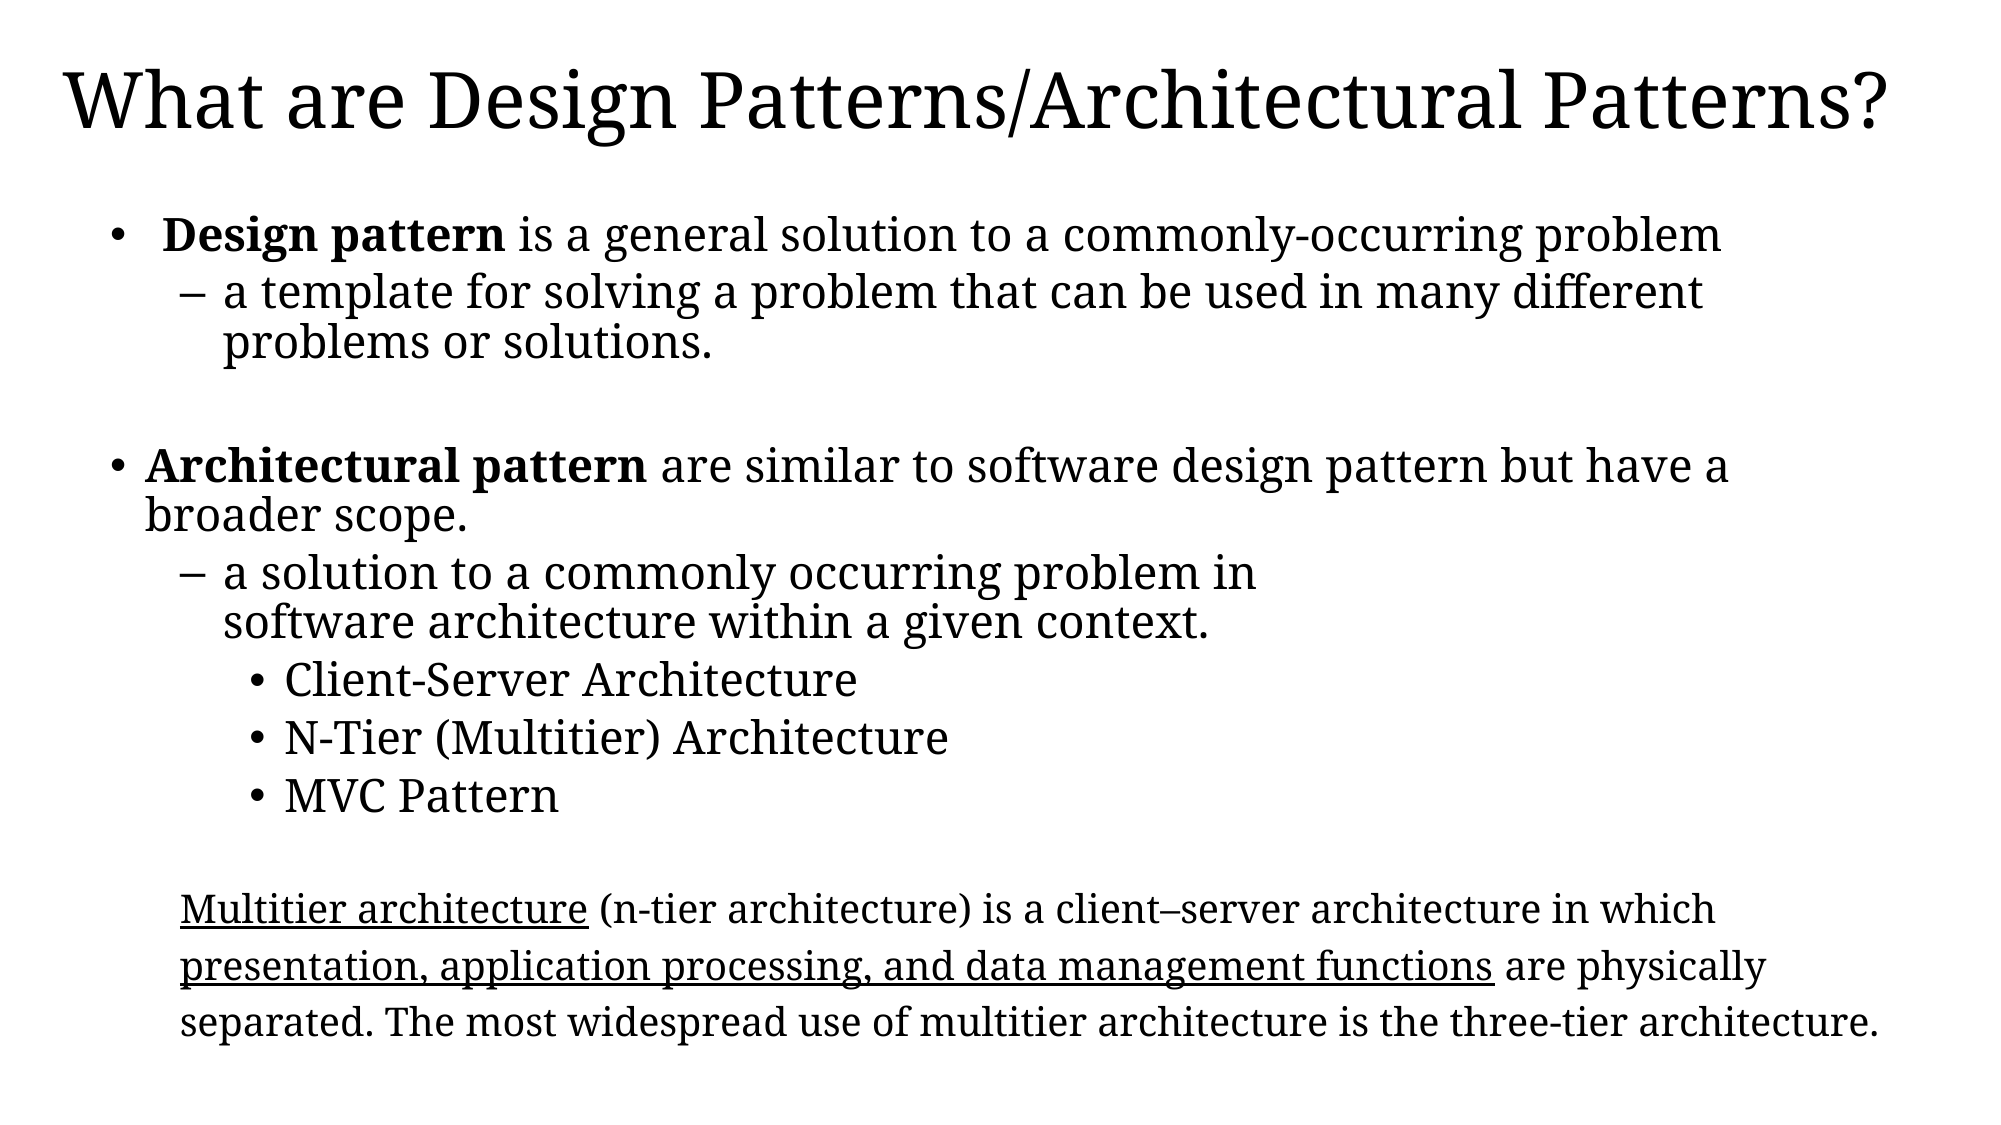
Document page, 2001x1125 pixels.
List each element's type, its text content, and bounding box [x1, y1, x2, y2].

title What are Design Patterns/Architectural Patterns? [48, 24, 1958, 183]
list Design pattern is a general solution to a commonly-occurring problem a template for solving a problem that can be used in many different problems or solutions. Architectural pattern are similar to software design pattern but have a broader scope. a solution to a commonly occurring problem in software architecture within a given context. Client-Server Architecture N-Tier (Multitier) Architecture MVC Pattern Multitier architecture (n-tier architecture) is a client–server architecture in which presentation, application processing, and data management functions are physically separated. The most widespread use of multitier architecture is the three-tier architecture. [95, 203, 1911, 1066]
